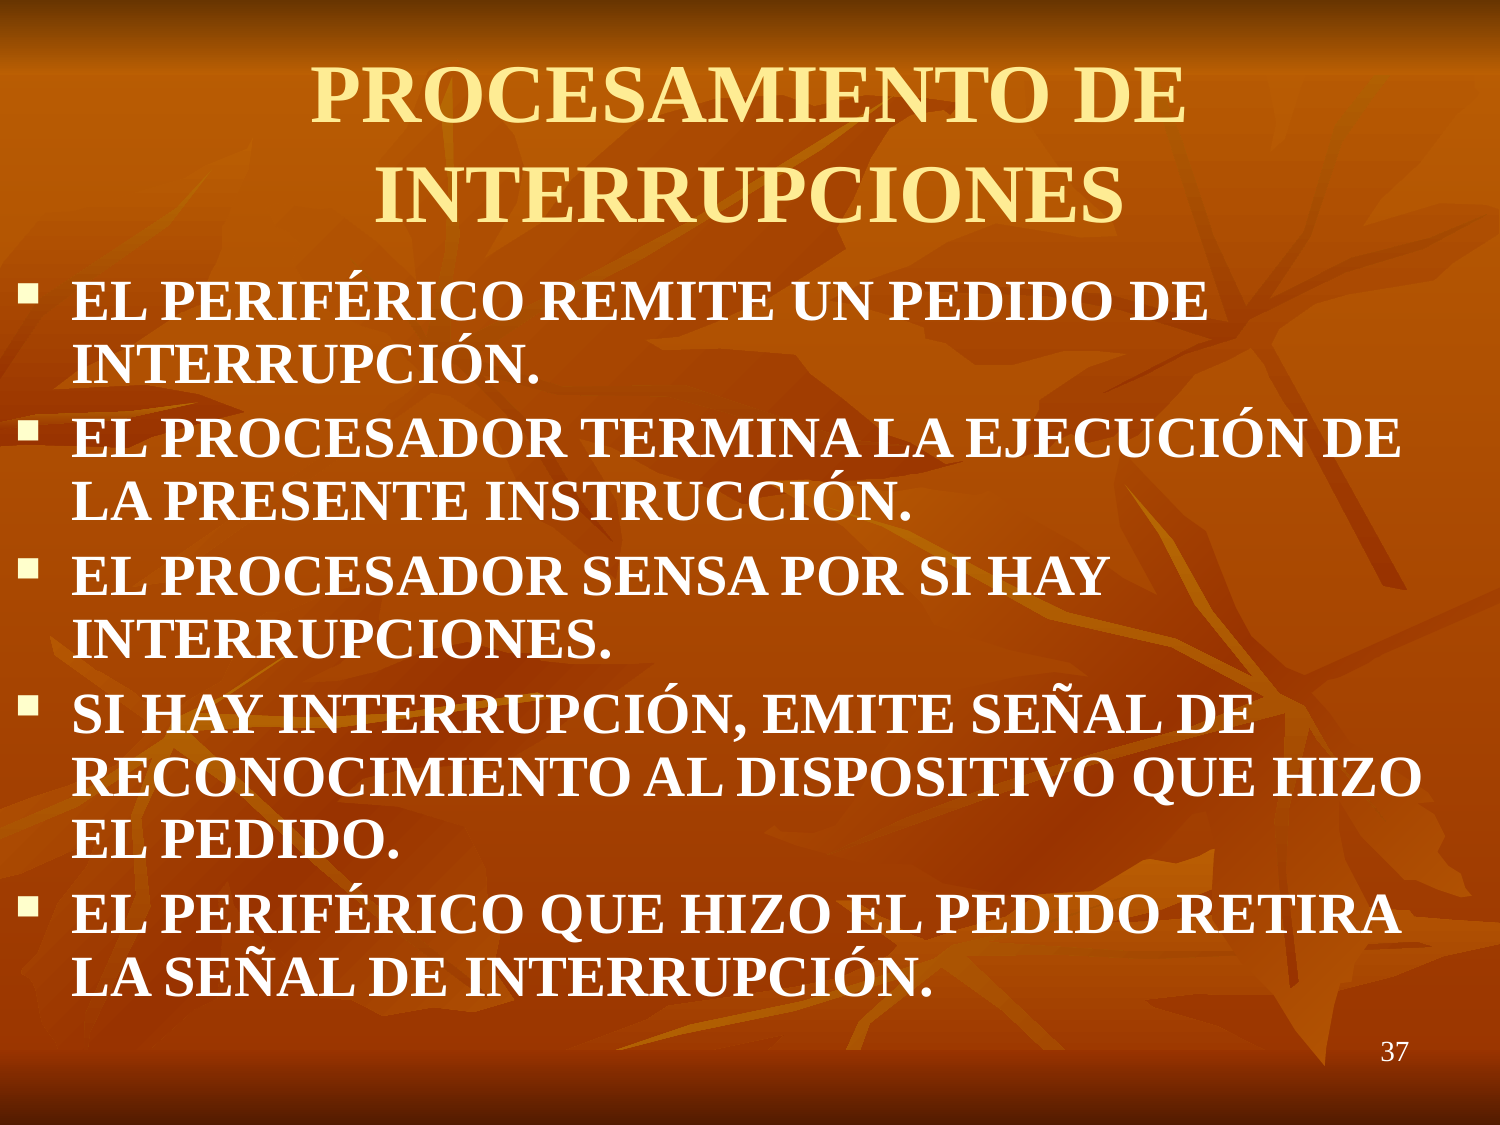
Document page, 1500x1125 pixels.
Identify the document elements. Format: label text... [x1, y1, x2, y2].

slide_number 37 [1074, 1024, 1426, 1101]
list EL PERIFÉRICO REMITE UN PEDIDO DE INTERRUPCIÓN. EL PROCESADOR TERMINA LA EJECUCIÓN DE LA PRESENTE INSTRUCCIÓN. EL PROCESADOR SENSA POR SI HAY INTERRUPCIONES. SI HAY INTERRUPCIÓN, EMITE SEÑAL DE RECONOCIMIENTO AL DISPOSITIVO QUE HIZO EL PEDIDO. EL PERIFÉRICO QUE HIZO EL PEDIDO RETIRA LA SEÑAL DE INTERRUPCIÓN. [0, 262, 1500, 1071]
title PROCESAMIENTO DE INTERRUPCIONES [74, 45, 1426, 234]
